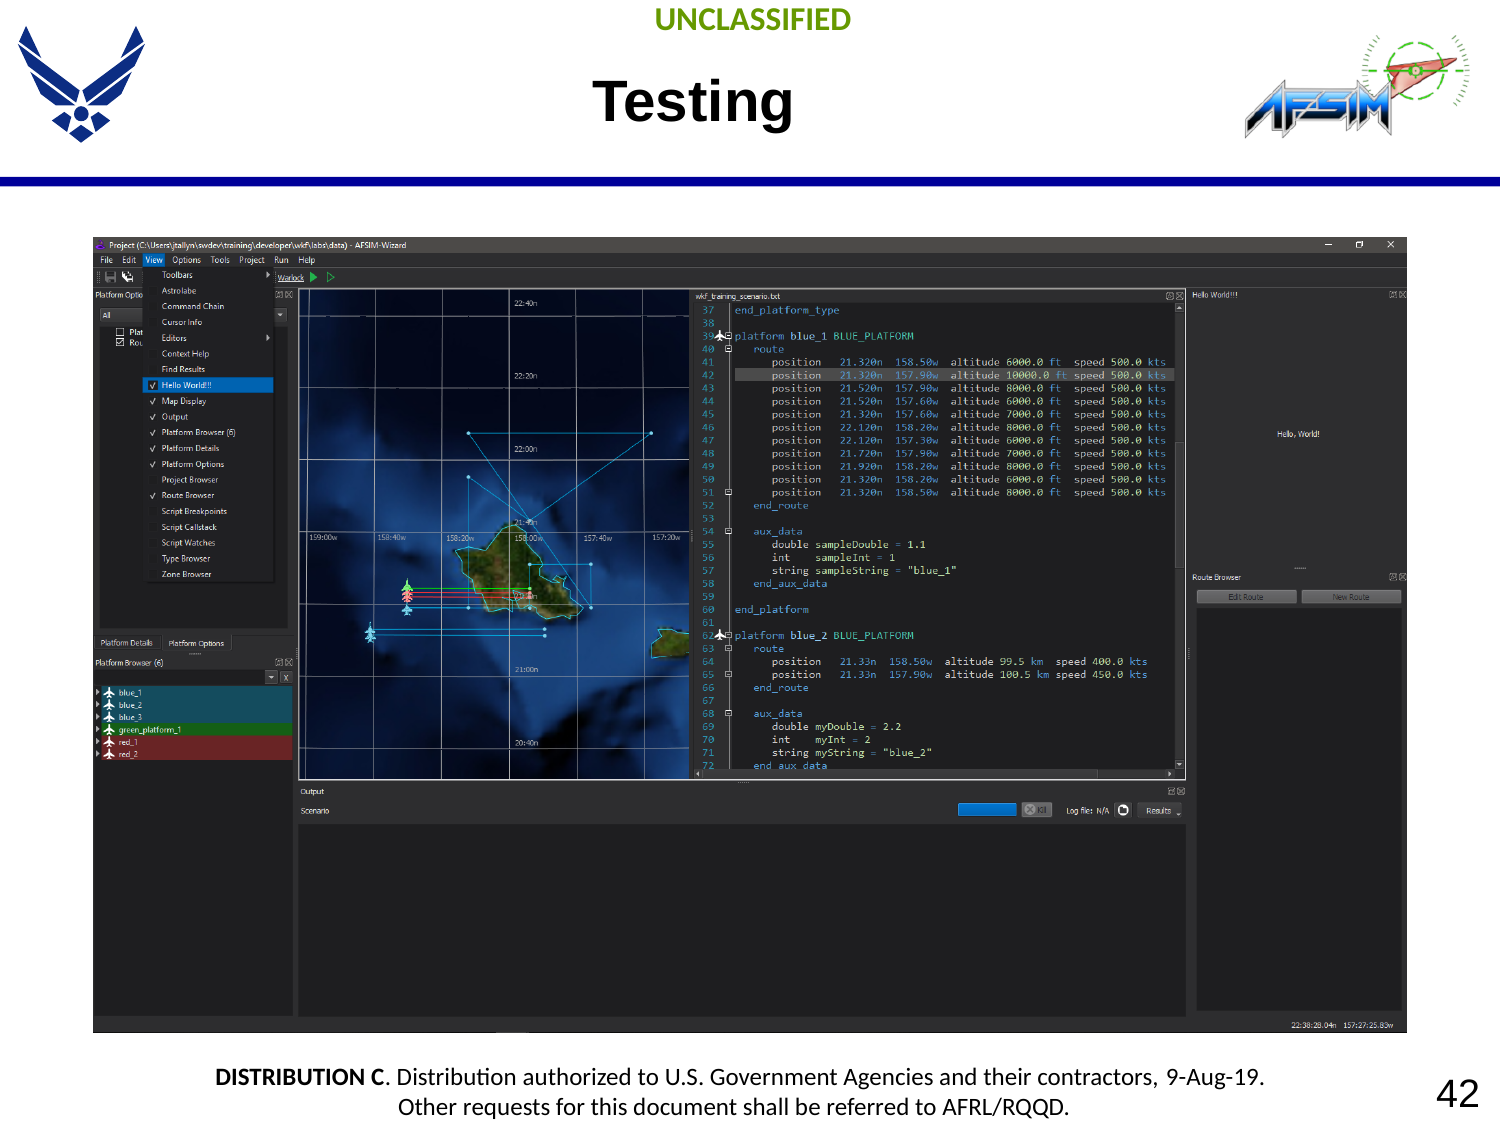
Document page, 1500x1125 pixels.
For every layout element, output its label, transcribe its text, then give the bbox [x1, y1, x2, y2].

picture [1238, 22, 1483, 147]
title Testing [150, 4, 1238, 193]
picture [92, 237, 1408, 1034]
